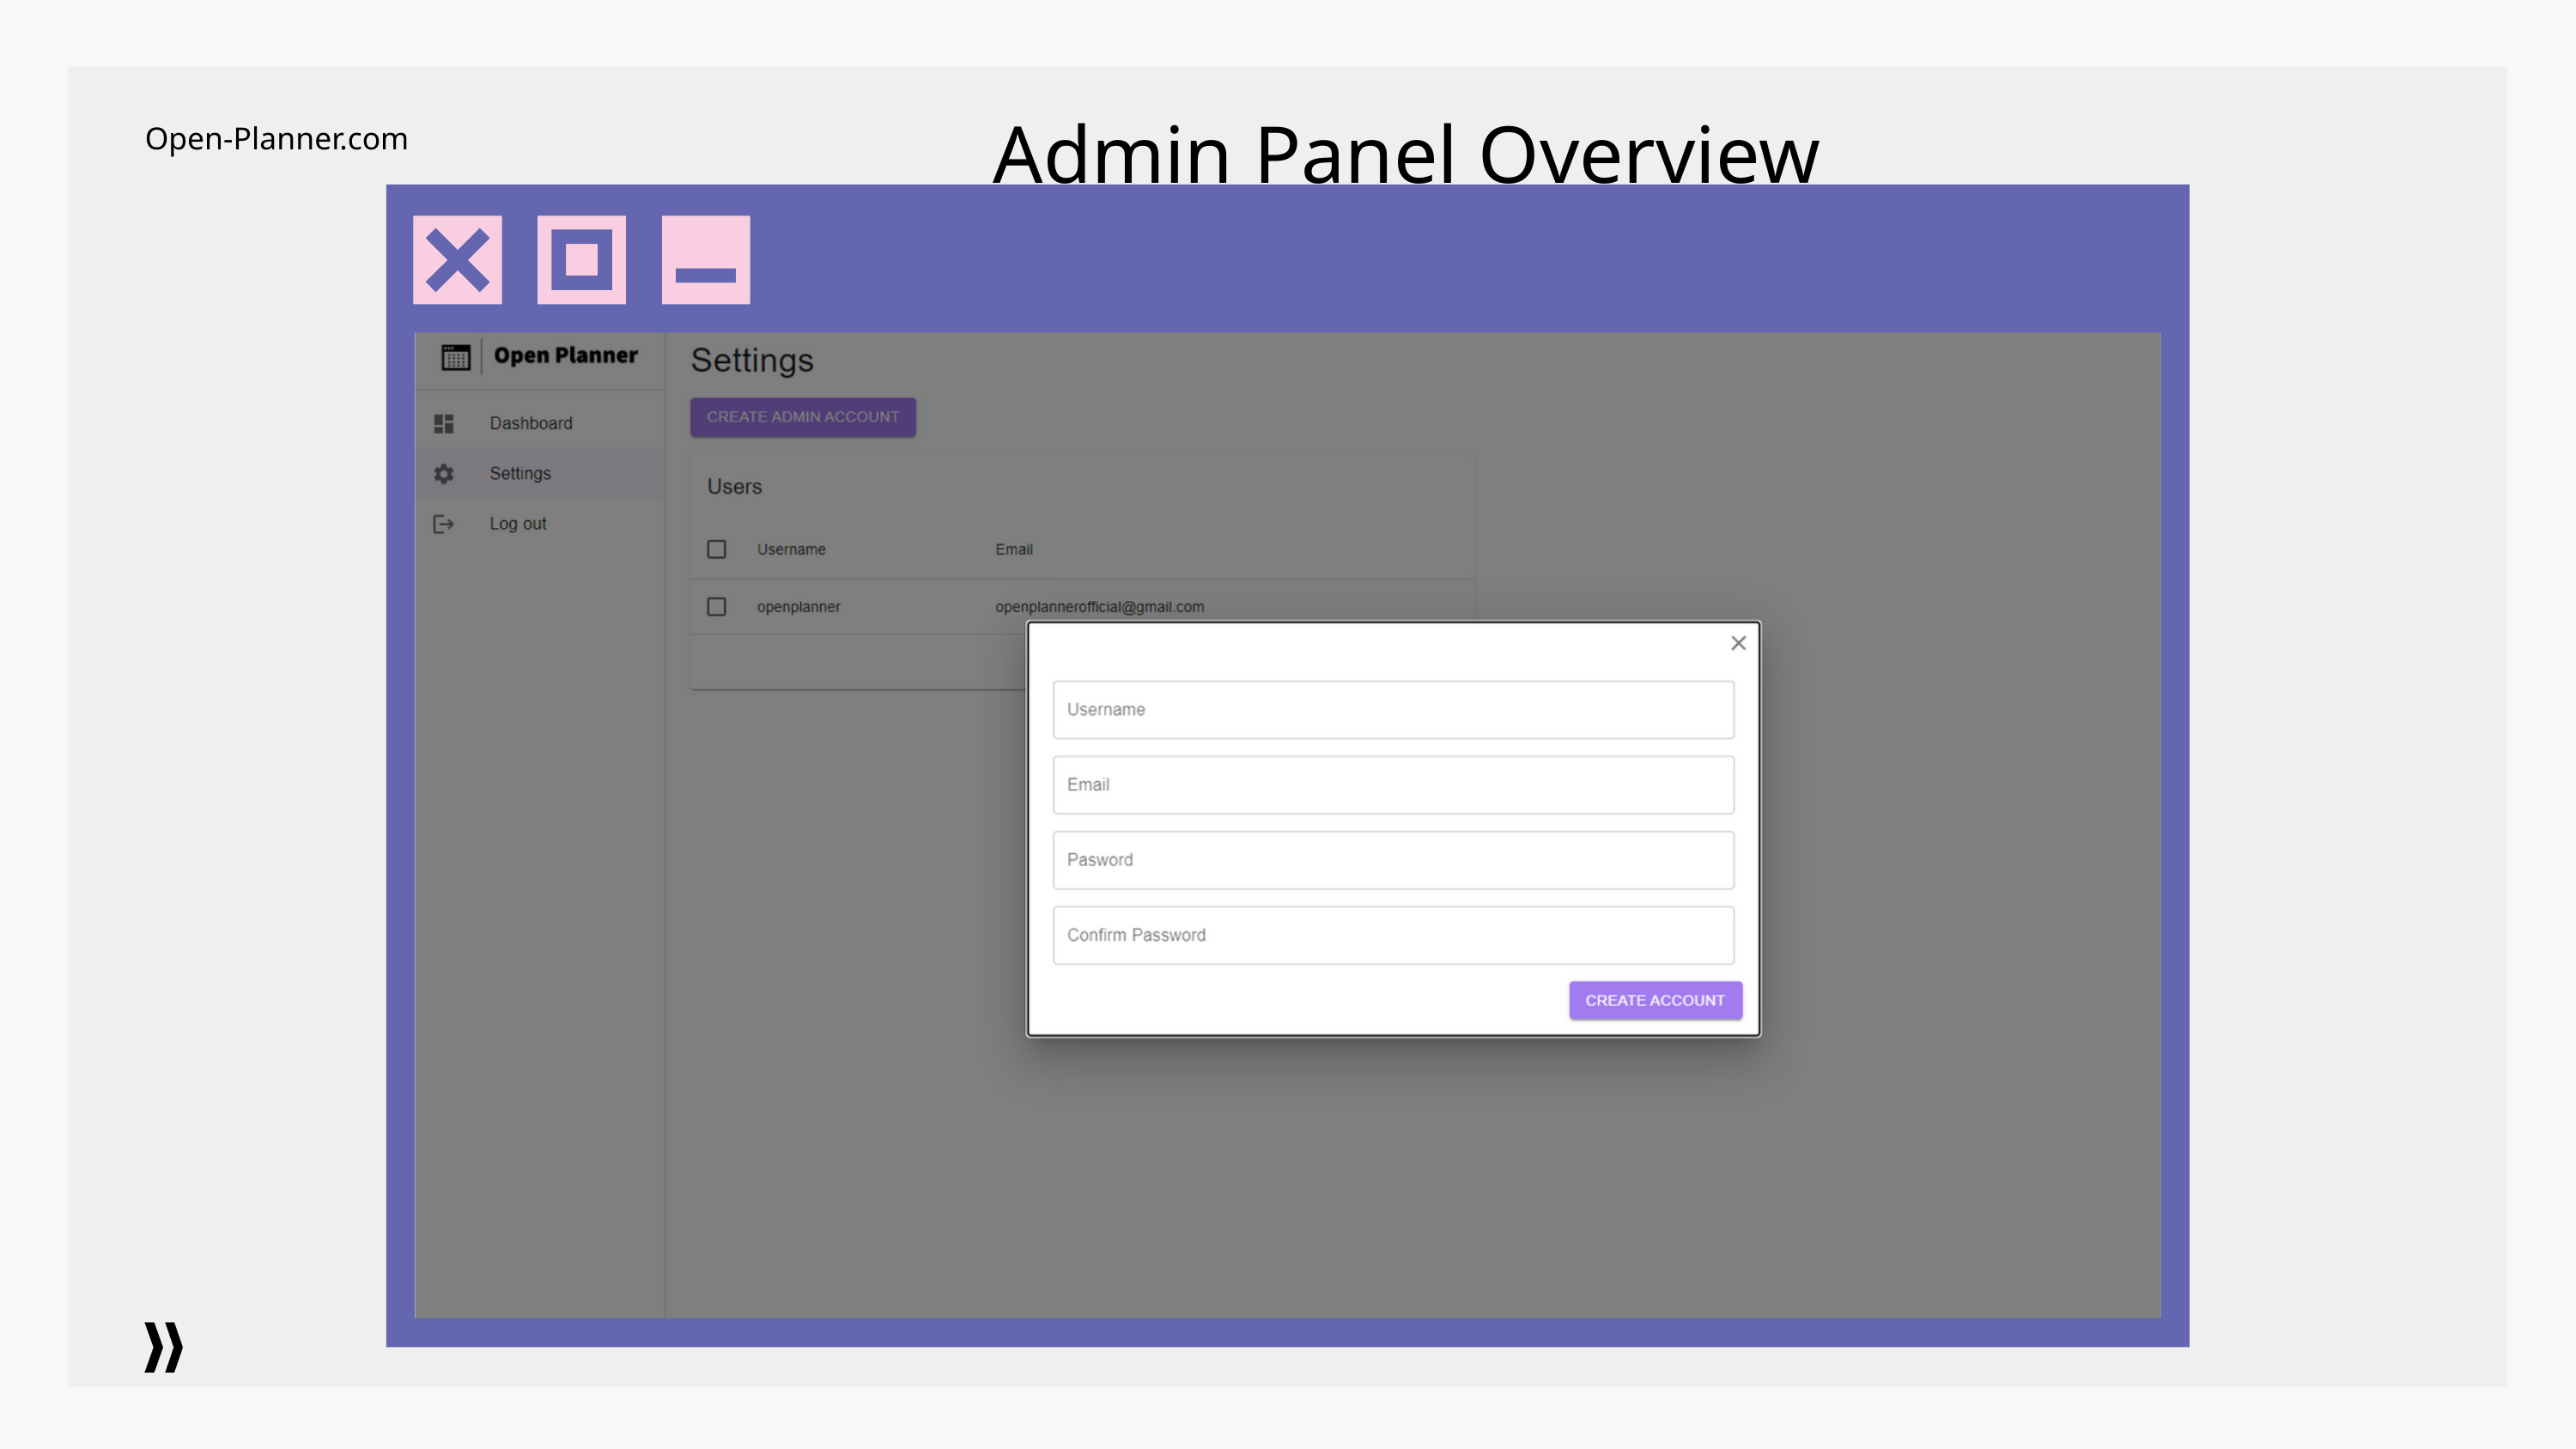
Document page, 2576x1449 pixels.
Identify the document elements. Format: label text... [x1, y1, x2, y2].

text_box Admin Panel Overview [756, 68, 1820, 183]
text_box Open-Planner.com [144, 105, 979, 157]
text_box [144, 1322, 183, 1373]
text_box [386, 184, 2190, 1348]
text_box [68, 66, 2508, 1387]
